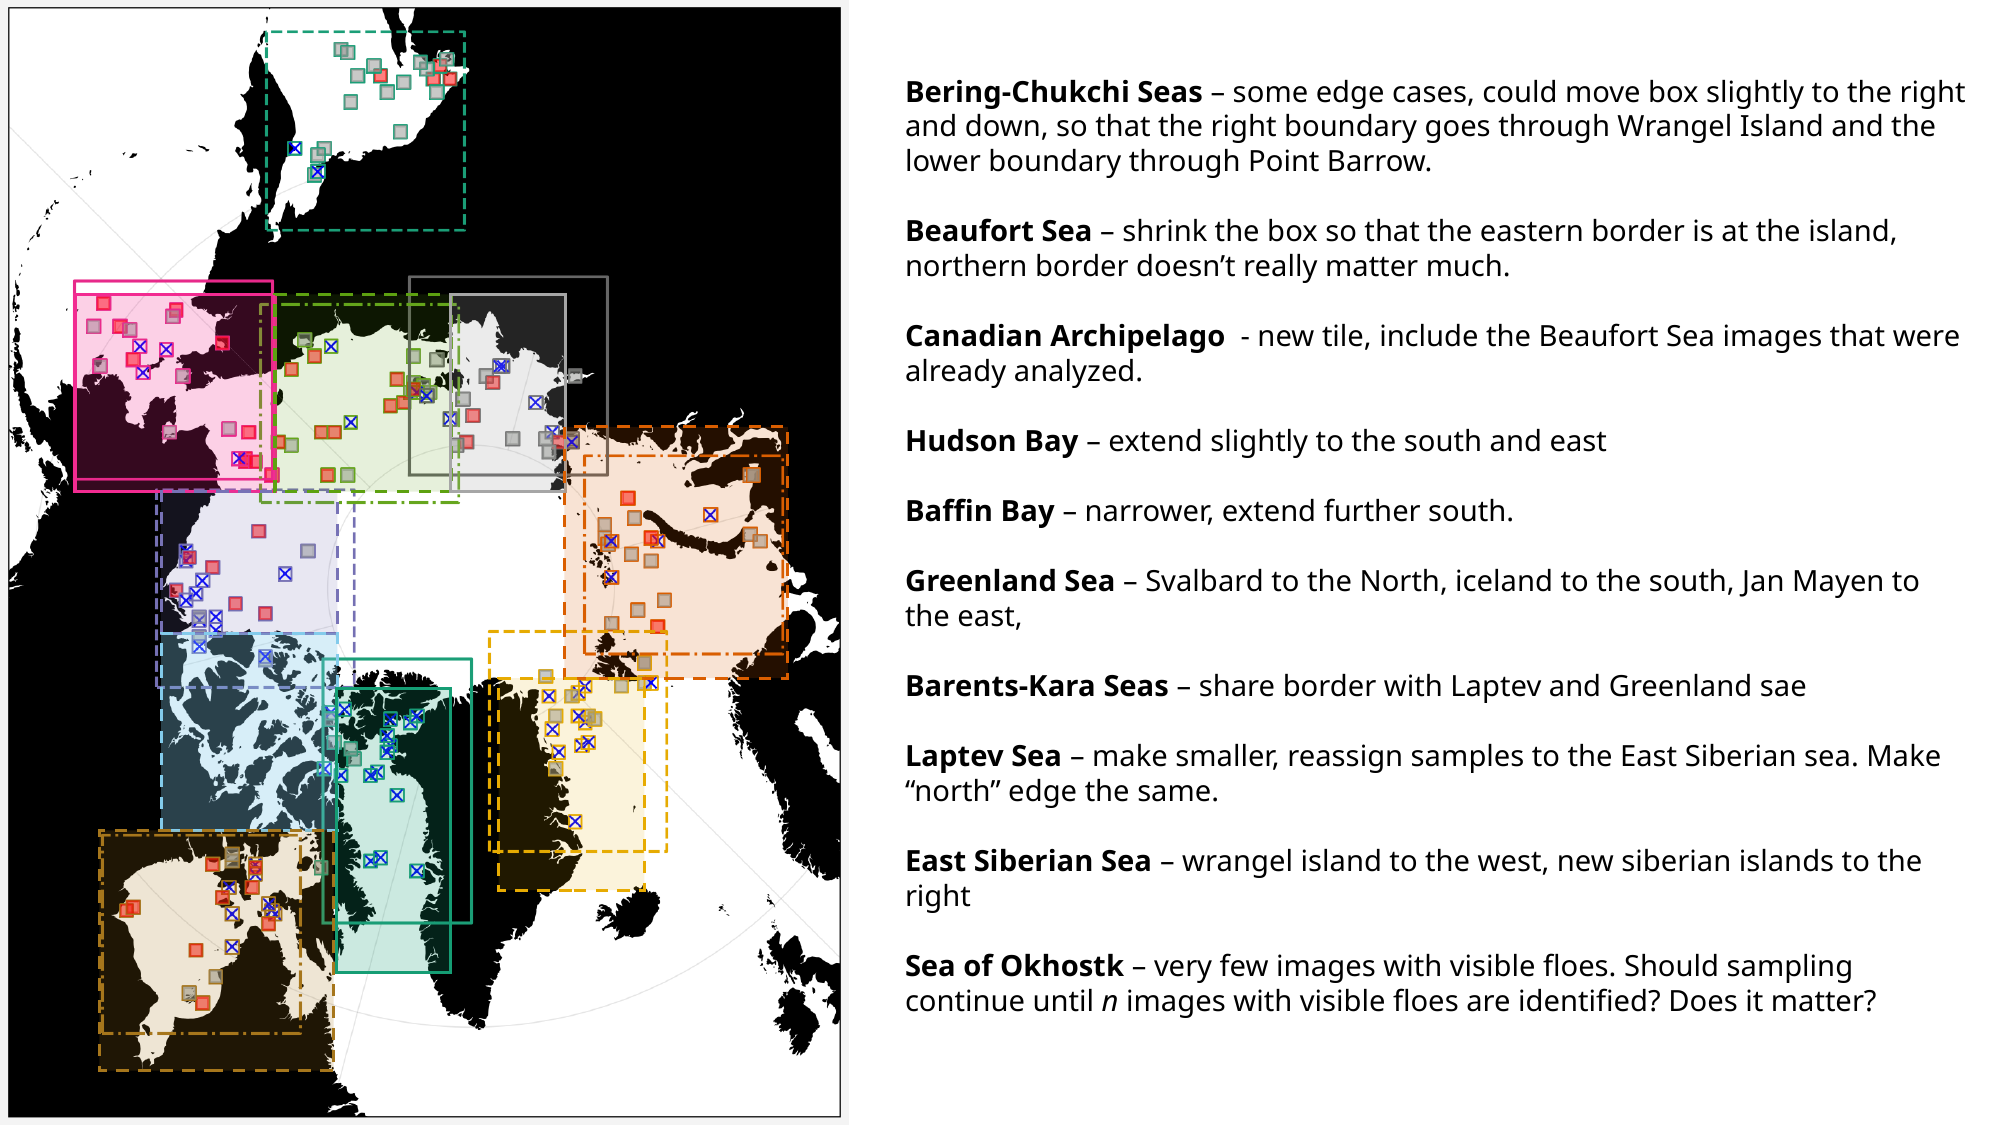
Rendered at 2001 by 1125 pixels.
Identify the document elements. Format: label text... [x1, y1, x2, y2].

picture [0, 0, 850, 1125]
text_box Bering-Chukchi Seas – some edge cases, could move box slightly to the right and down, so that the right boundary goes through Wrangel Island and the lower boundary through Point Barrow. Beaufort Sea – shrink the box so that the eastern border is at the island, northern border doesn’t really matter much. Canadian Archipelago - new tile, include the Beaufort Sea images that were already analyzed. Hudson Bay – extend slightly to the south and east Baffin Bay – narrower, extend further south. Greenland Sea – Svalbard to the North, iceland to the south, Jan Mayen to the east, Barents-Kara Seas – share border with Laptev and Greenland sae Laptev Sea – make smaller, reassign samples to the East Siberian sea. Make “north” edge the same. East Siberian Sea – wrangel island to the west, new siberian islands to the right Sea of Okhostk – very few images with visible floes. Should sampling continue until n images with visible floes are identified? Does it matter? [890, 30, 1982, 1060]
